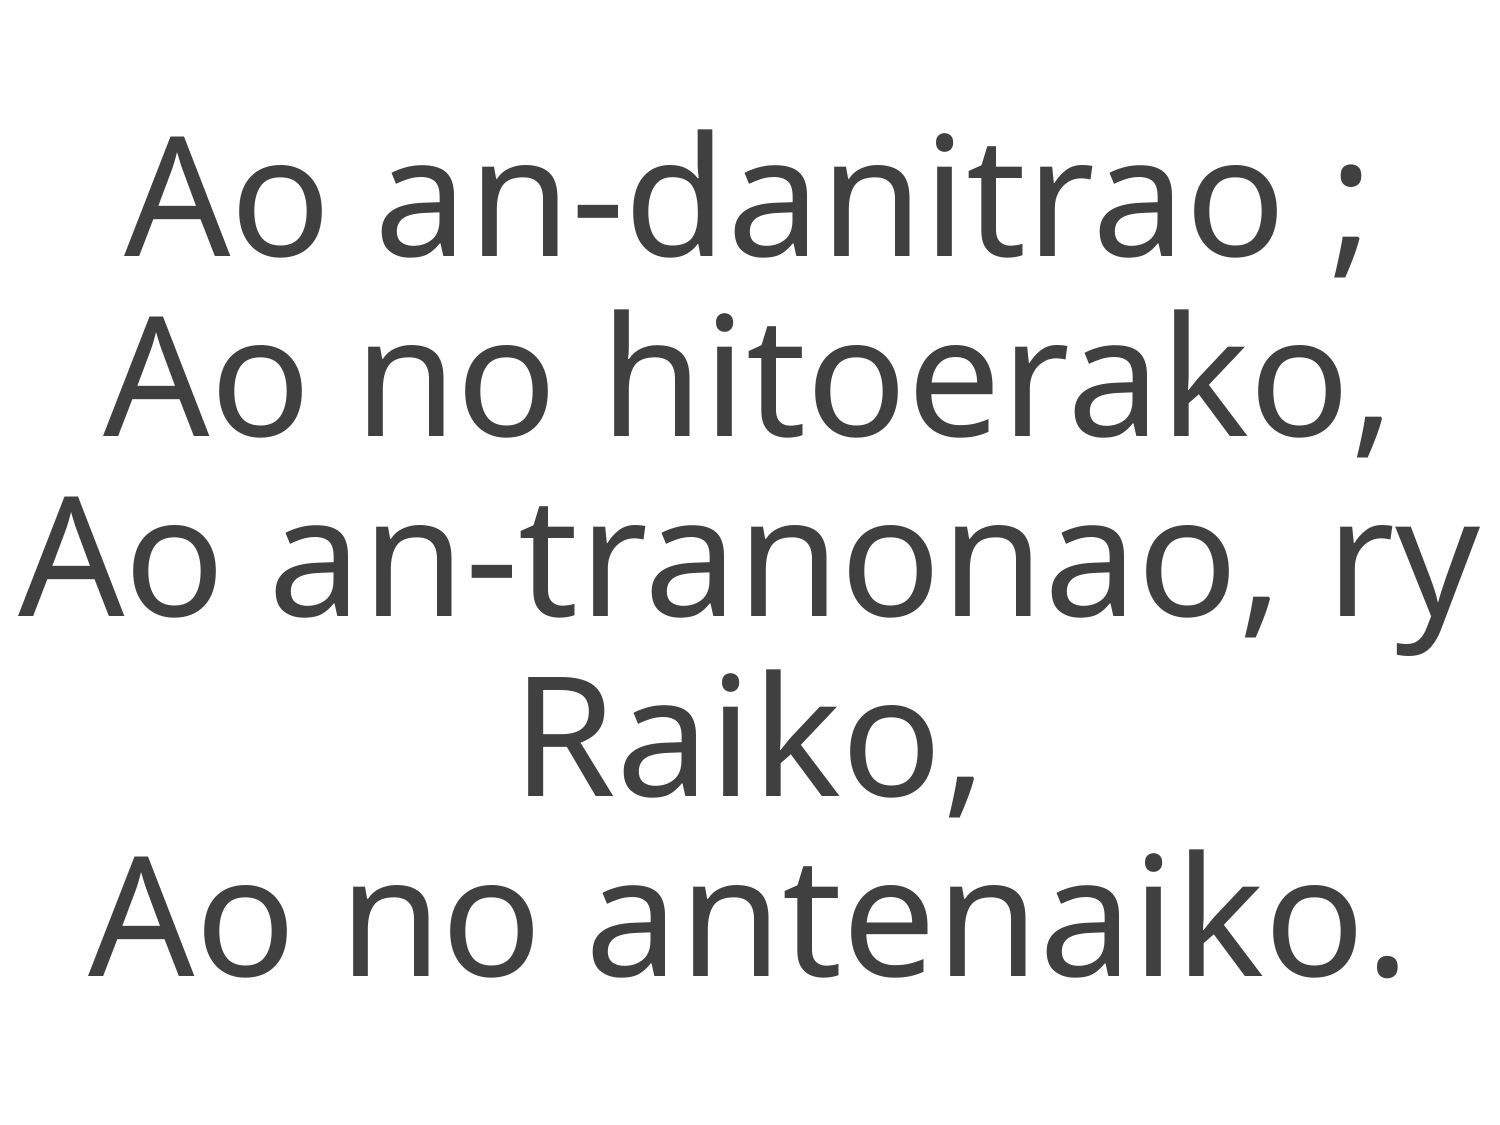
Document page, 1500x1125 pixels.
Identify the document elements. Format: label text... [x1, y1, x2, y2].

title Ao an-danitrao ; Ao no hitoerako, Ao an-tranonao, ry Raiko, Ao no antenaiko. [0, 453, 1500, 672]
